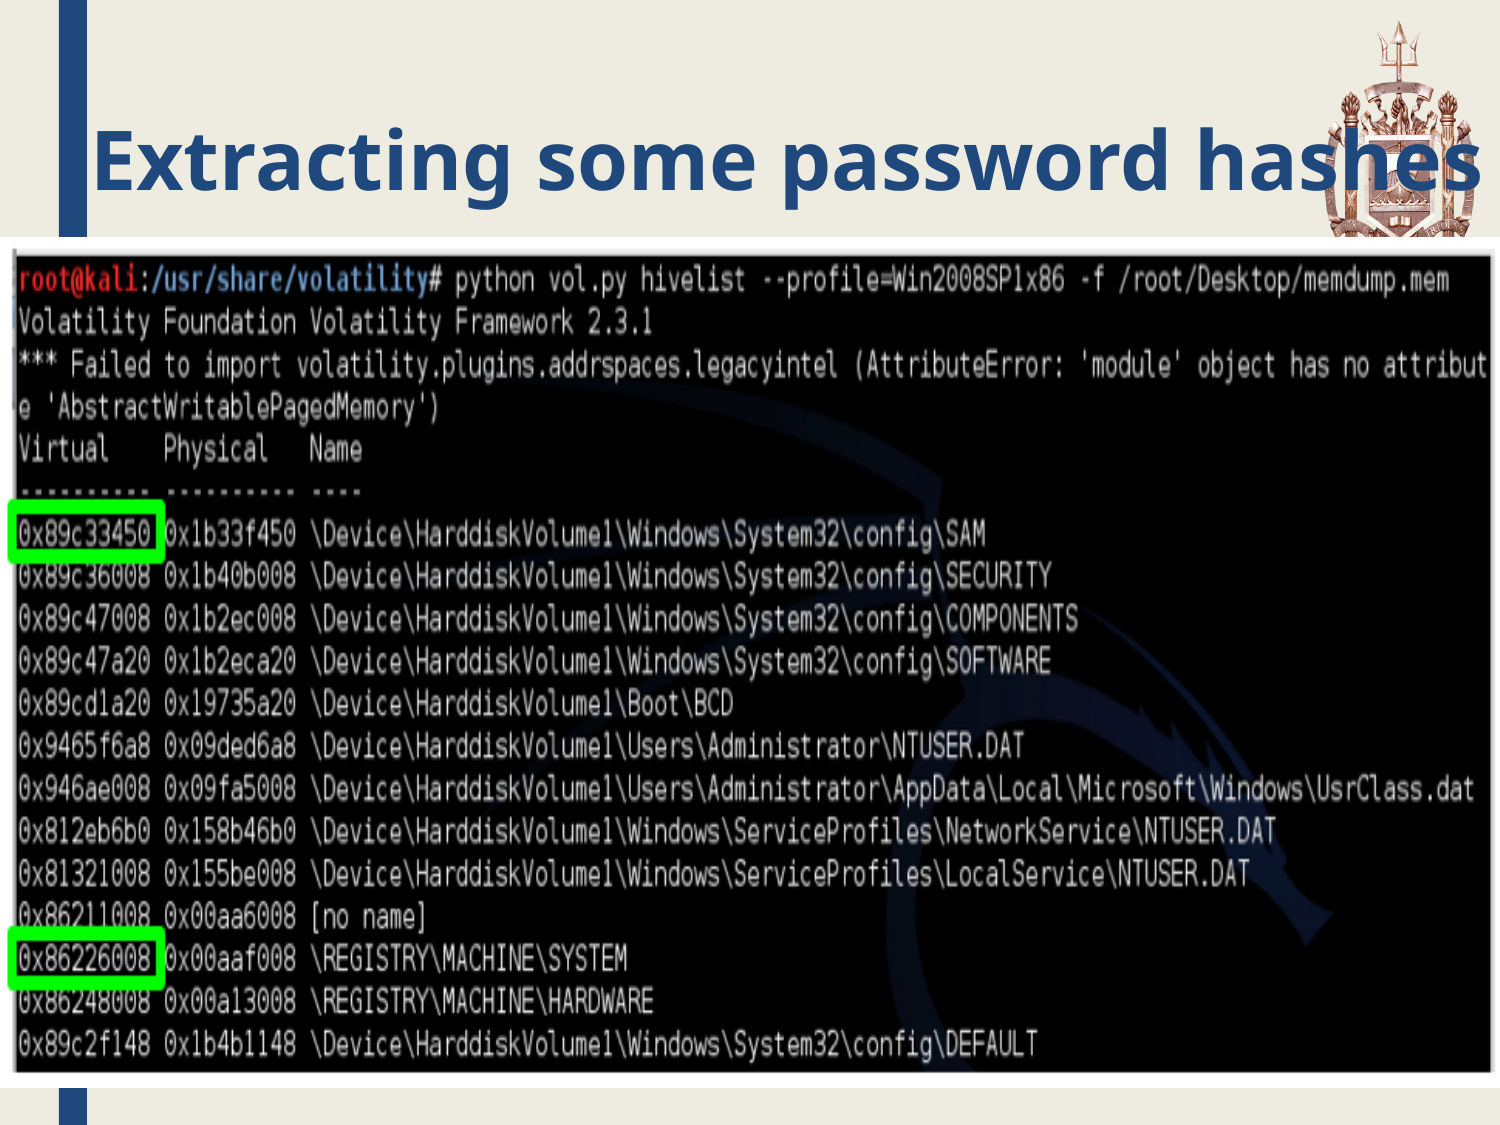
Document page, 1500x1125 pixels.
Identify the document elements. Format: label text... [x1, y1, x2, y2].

title Extracting some password hashes [75, 112, 1500, 237]
picture [1320, 17, 1478, 112]
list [0, 237, 1500, 1088]
